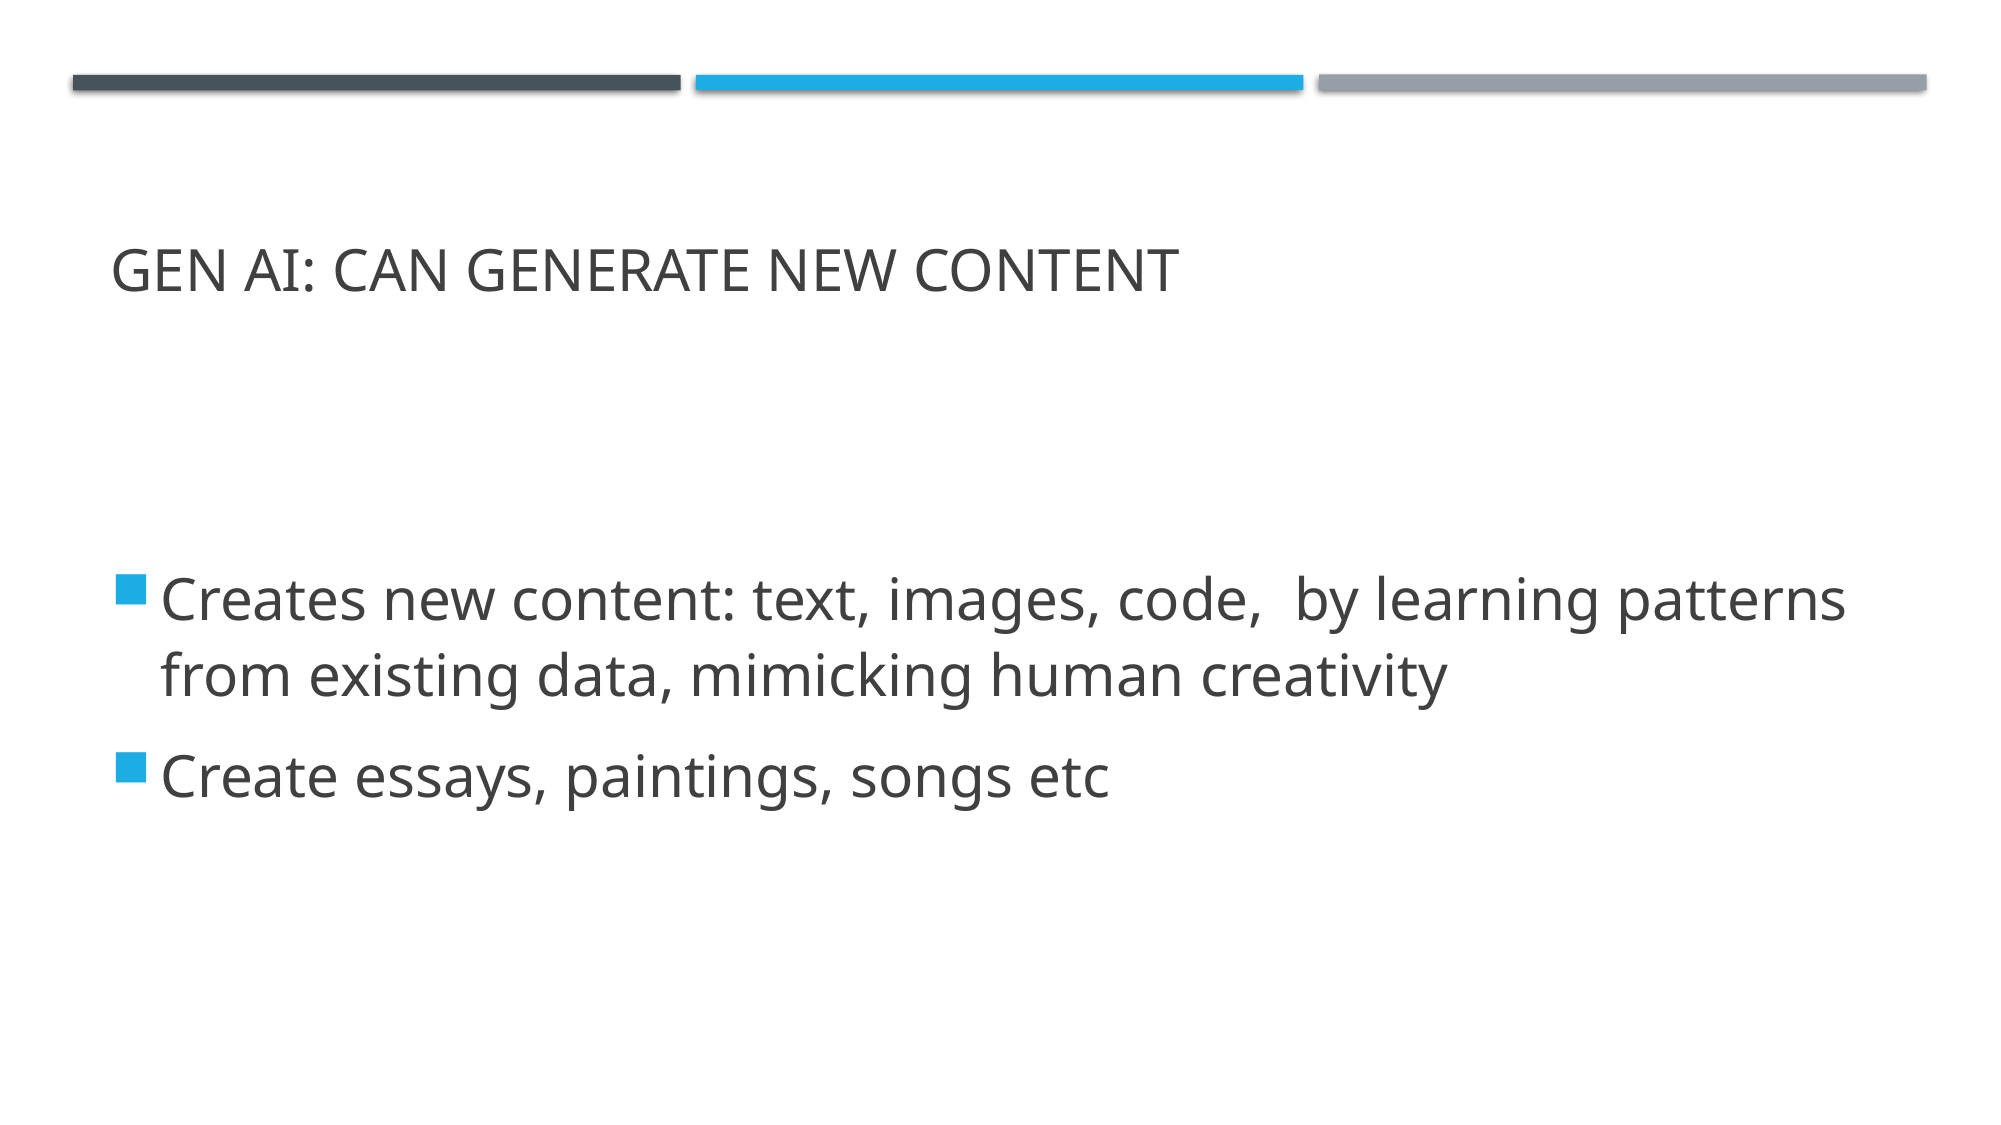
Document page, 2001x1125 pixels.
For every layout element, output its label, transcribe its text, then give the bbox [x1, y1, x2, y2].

list Creates new content: text, images, code, by learning patterns from existing data, mimicking human creativity Create essays, paintings, songs etc [95, 383, 1905, 981]
title Gen AI: can generate new content [95, 115, 1905, 311]
